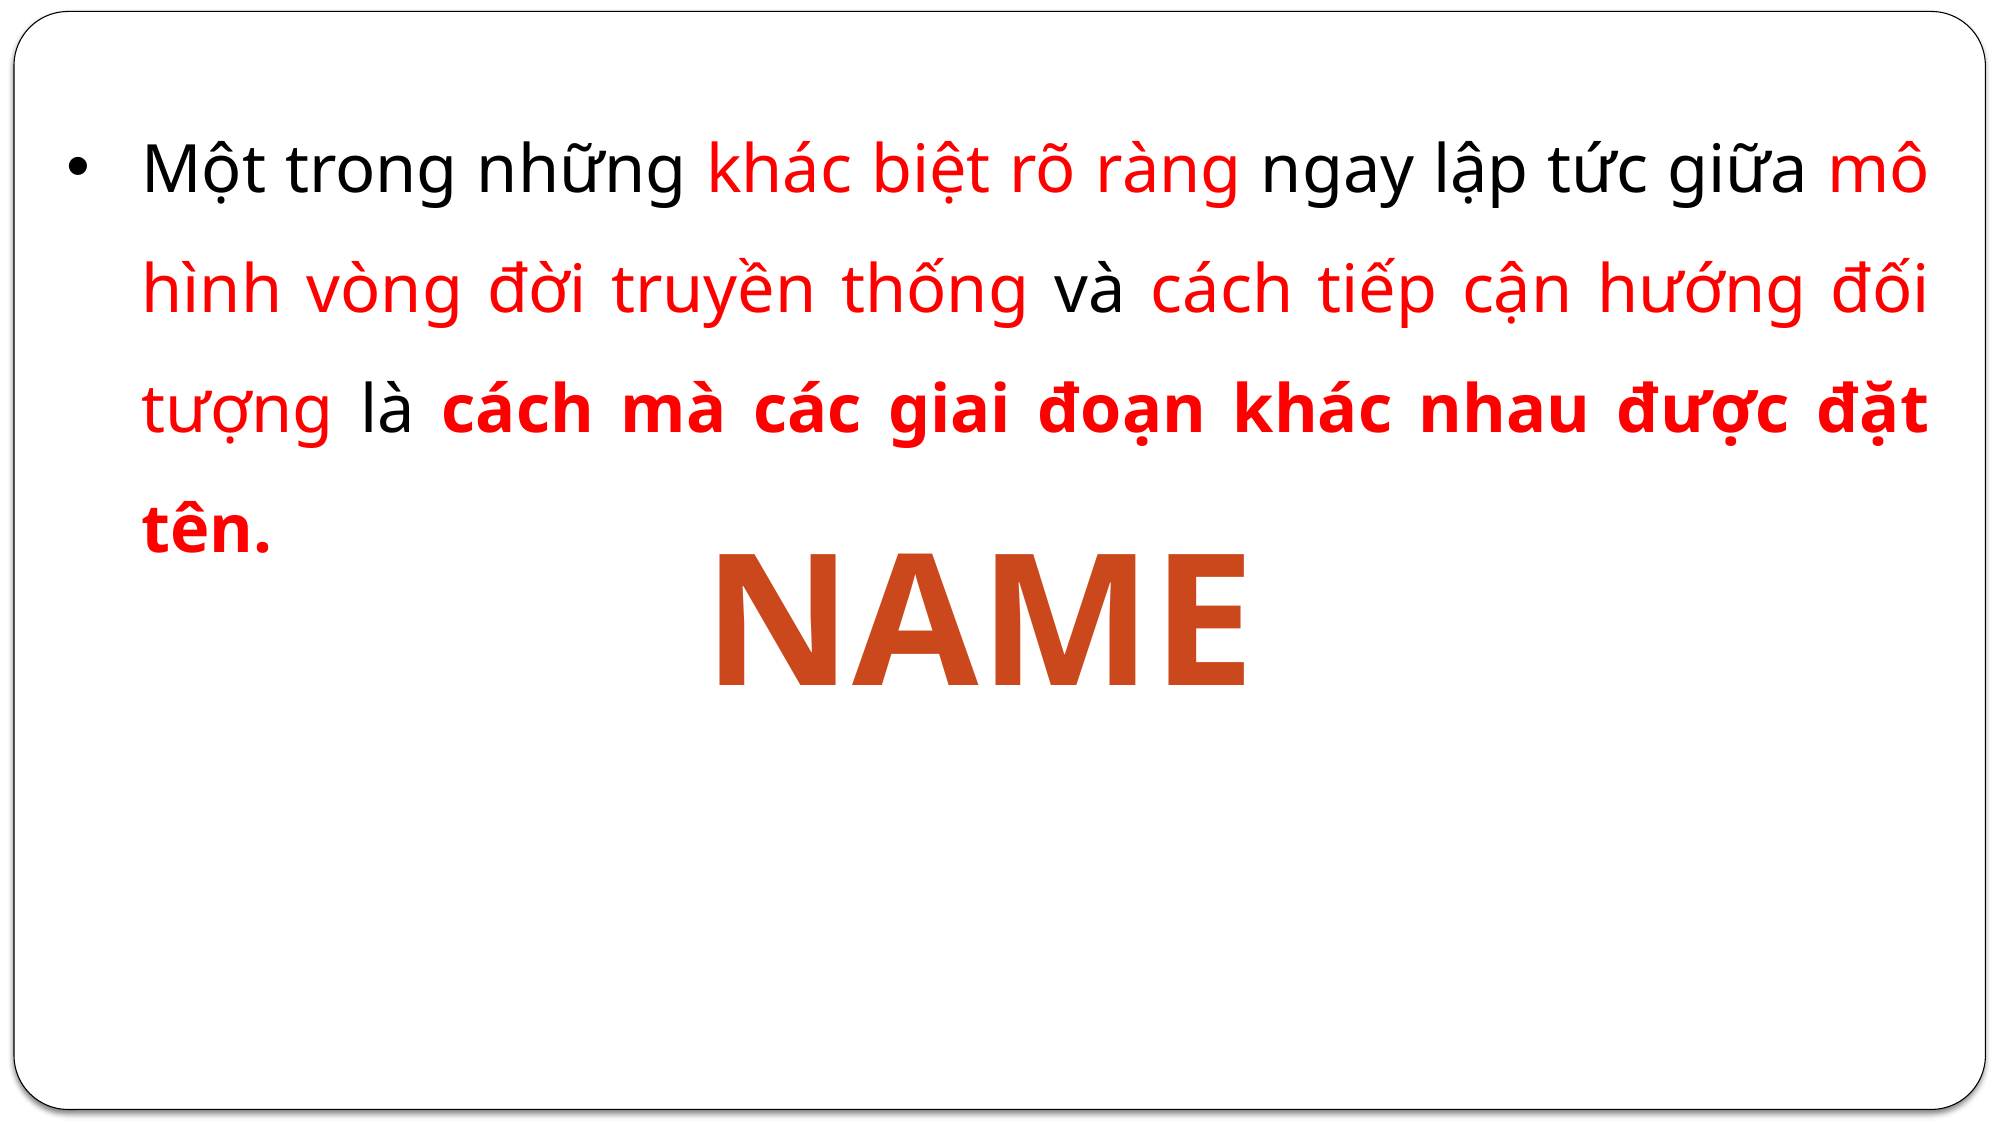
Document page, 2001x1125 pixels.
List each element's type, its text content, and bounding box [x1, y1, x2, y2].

text_box name [688, 495, 1270, 730]
text_box Một trong những khác biệt rõ ràng ngay lập tức giữa mô hình vòng đời truyền thống và cách tiếp cận hướng đối tượng là cách mà các giai đoạn khác nhau được đặt tên. [51, 78, 1946, 573]
